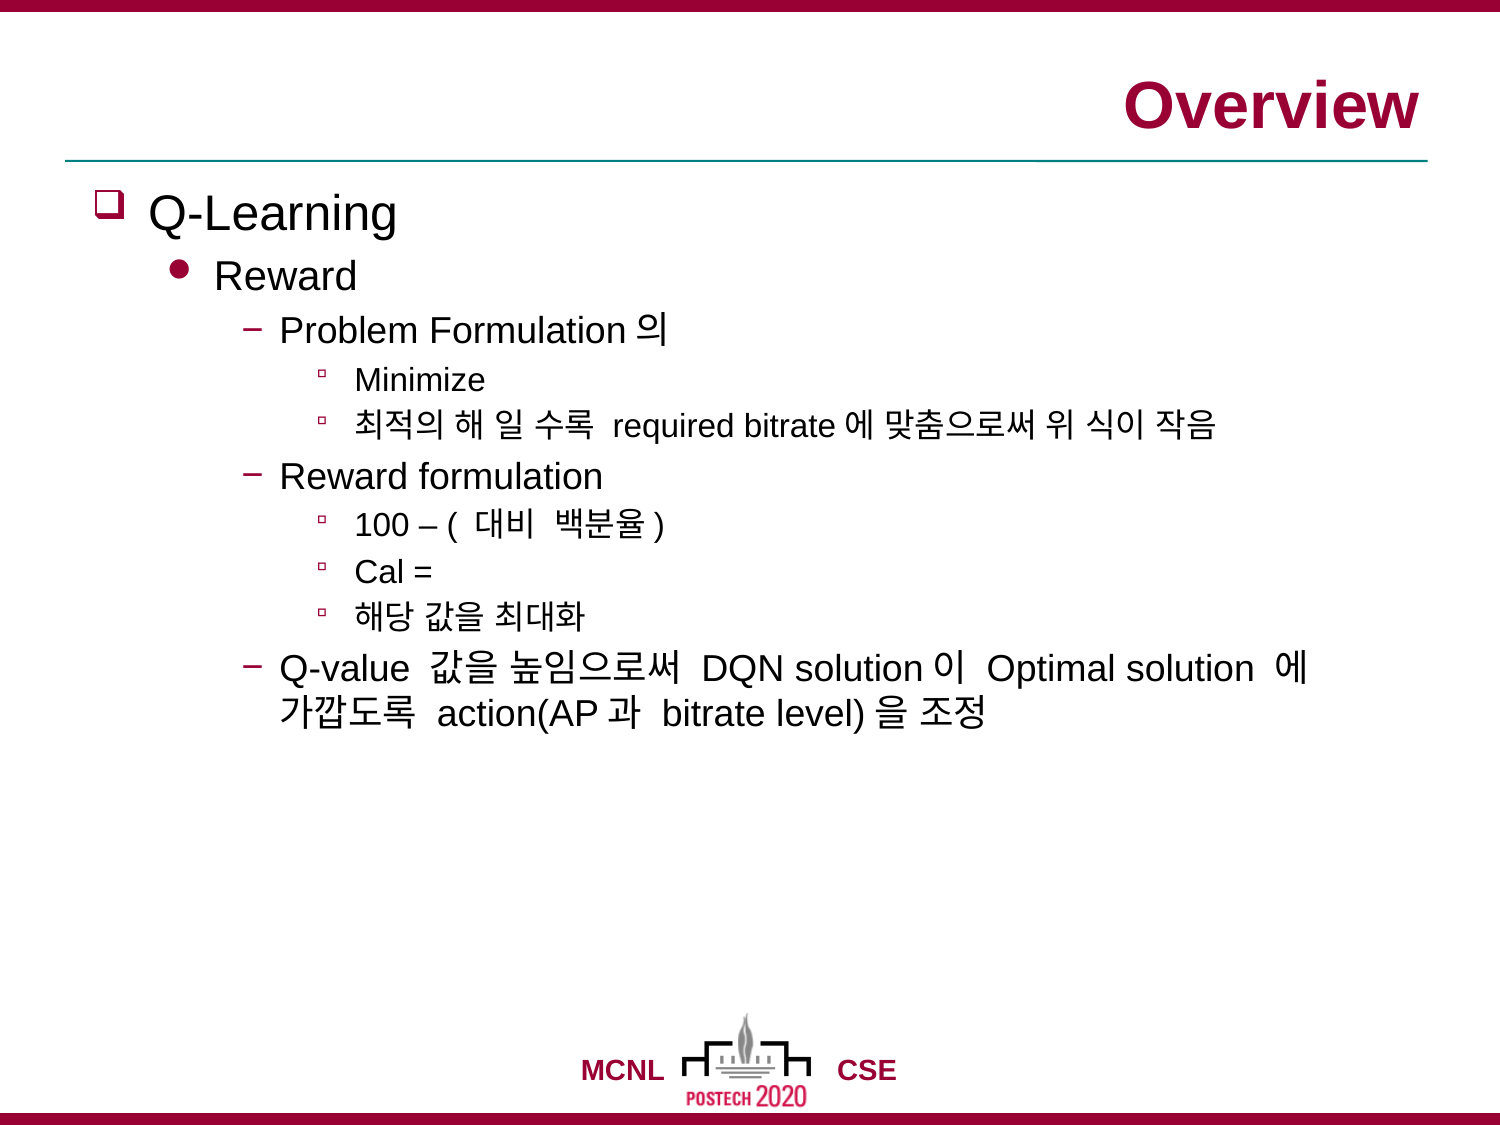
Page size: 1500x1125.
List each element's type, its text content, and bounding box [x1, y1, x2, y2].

title Overview [74, 36, 1436, 150]
picture [672, 1012, 820, 1111]
